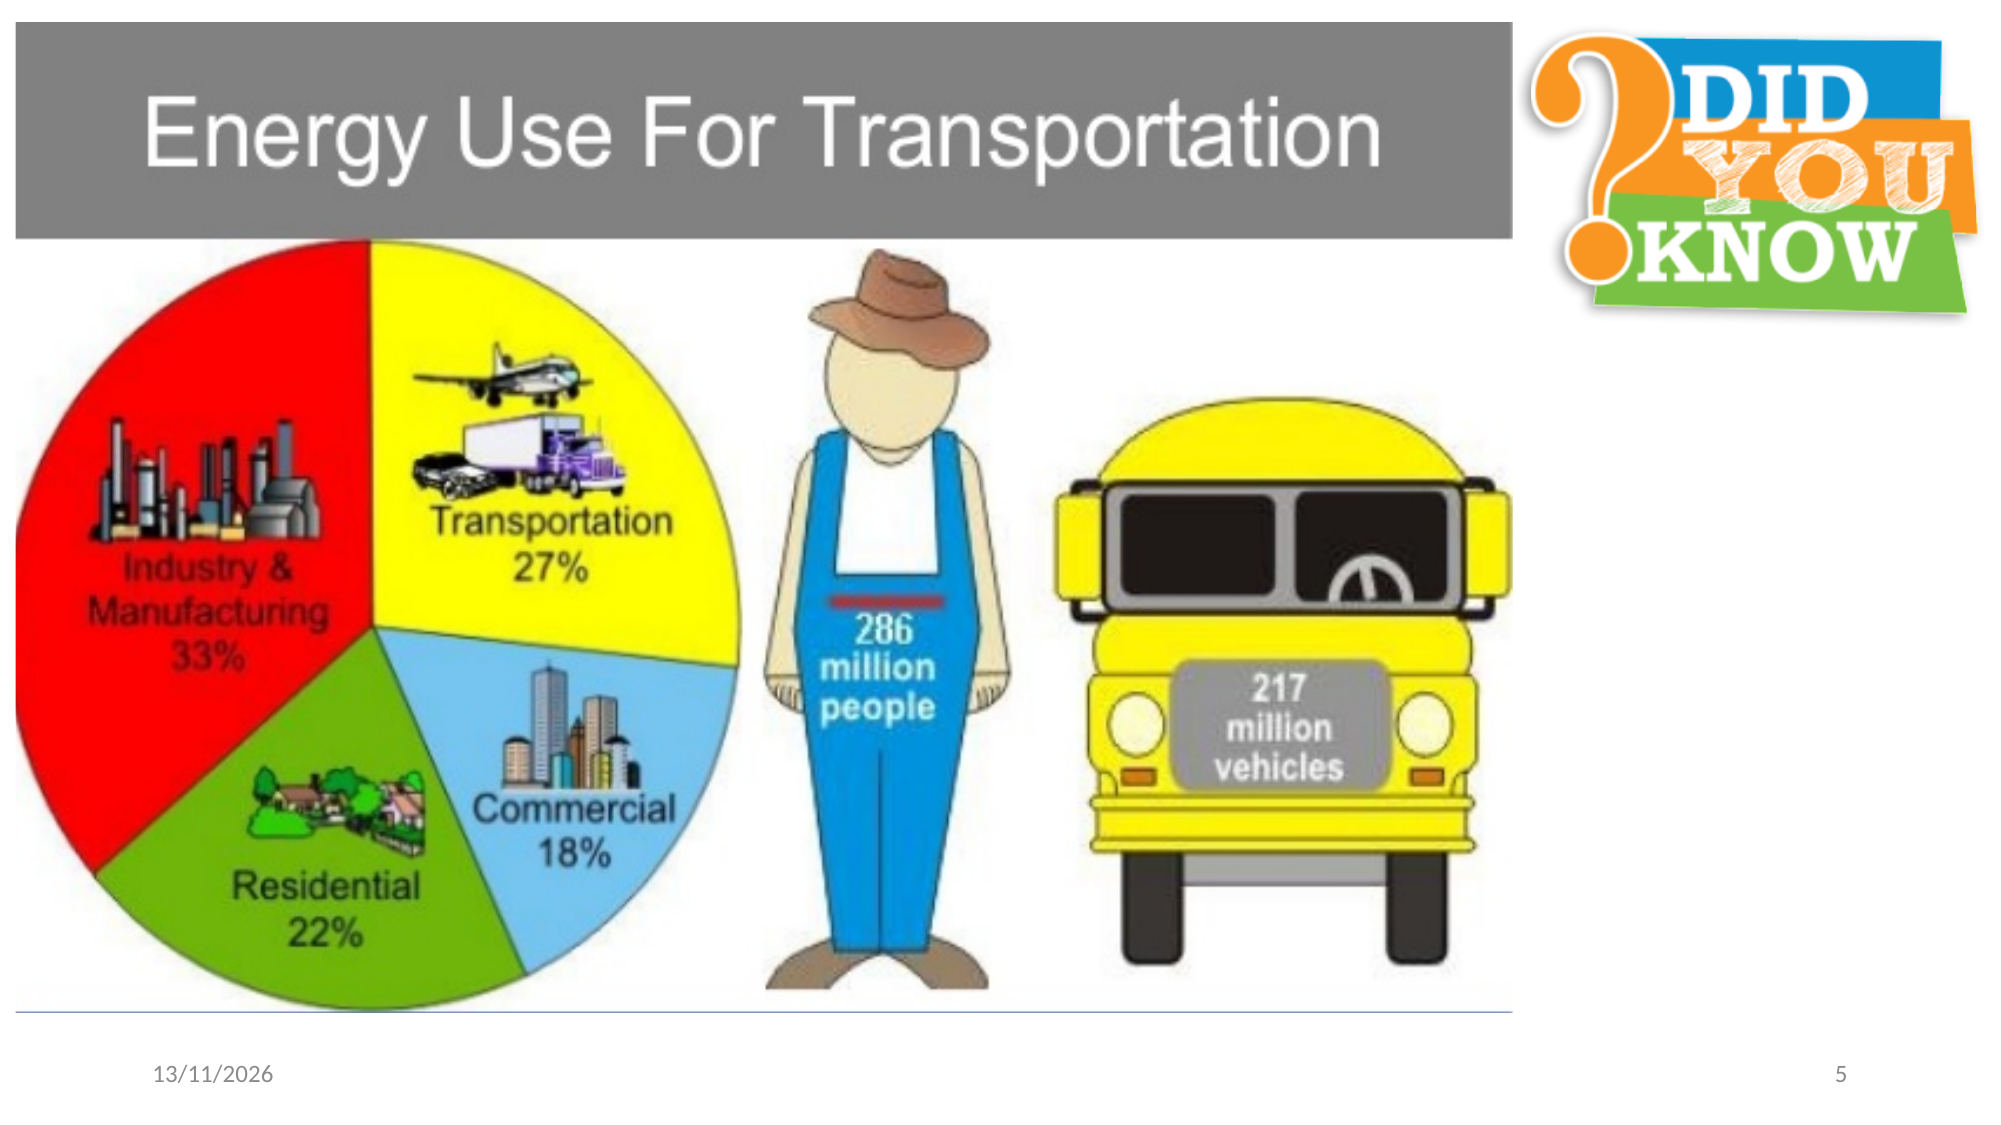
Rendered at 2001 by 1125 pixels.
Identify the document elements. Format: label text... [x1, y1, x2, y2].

slide_number 5 [1412, 1042, 1863, 1103]
picture [15, 22, 1513, 1014]
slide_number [137, 1042, 588, 1103]
picture [1531, 17, 2000, 327]
